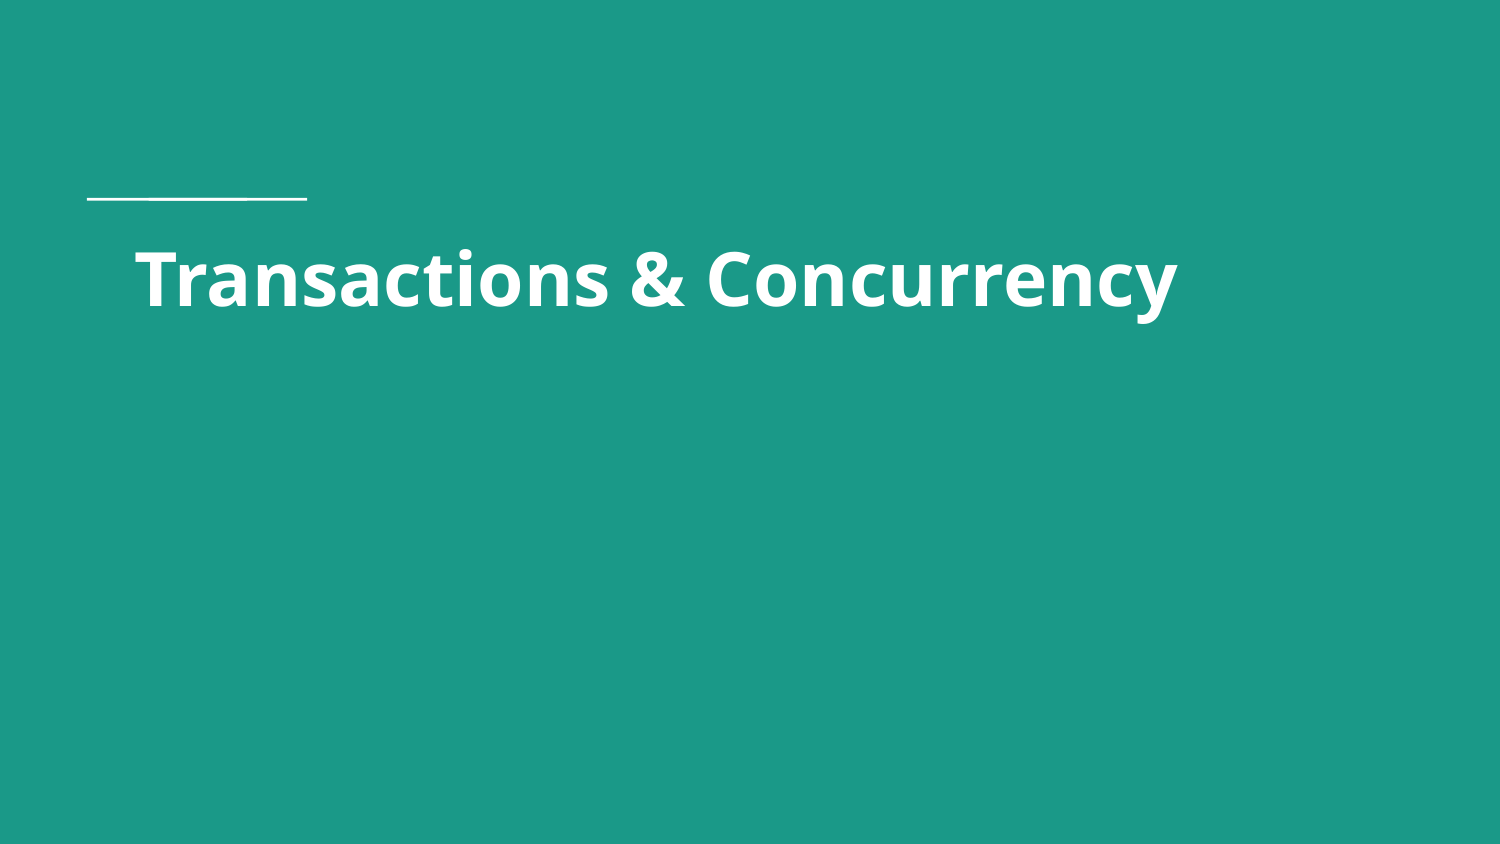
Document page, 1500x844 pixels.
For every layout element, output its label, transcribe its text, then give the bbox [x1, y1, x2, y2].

title Transactions & Concurrency [119, 216, 1381, 466]
